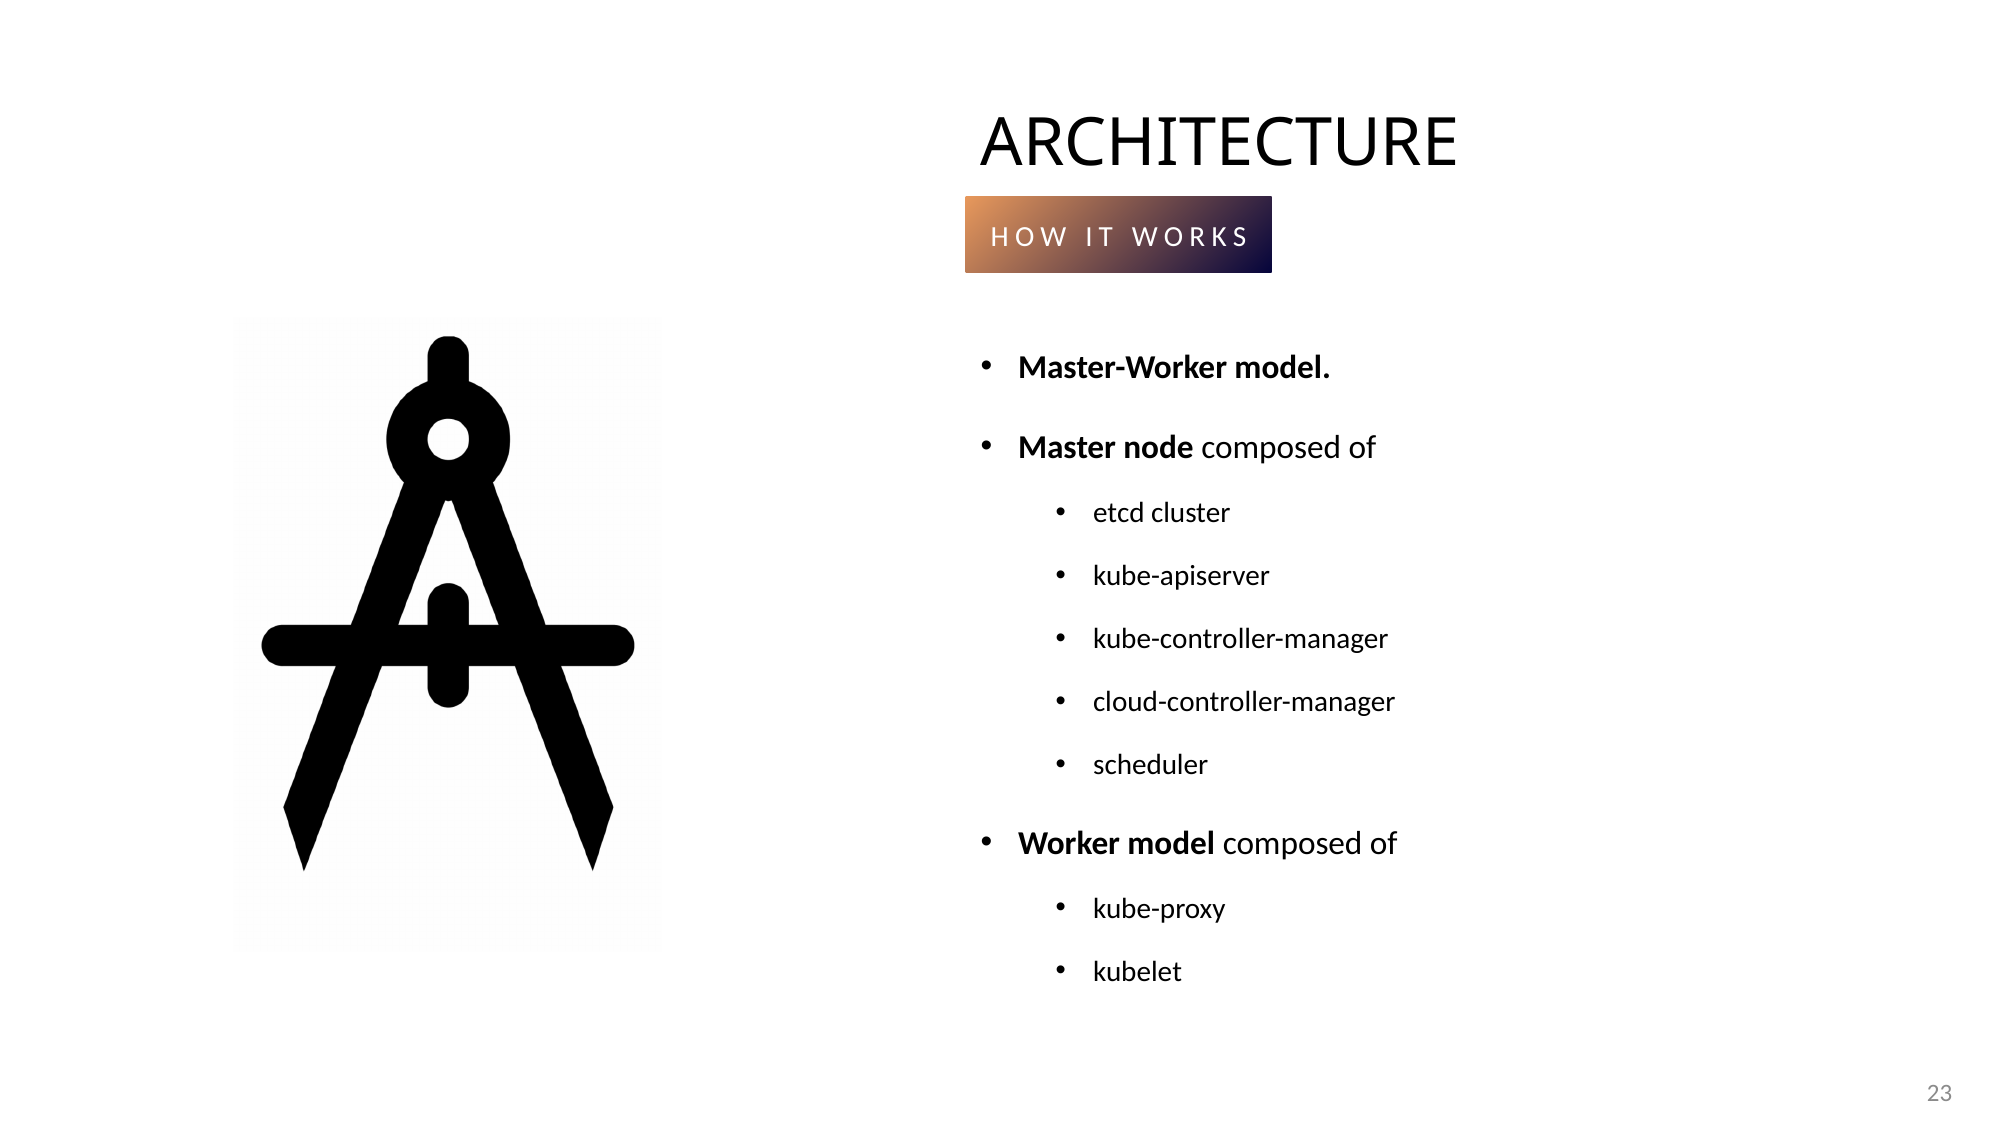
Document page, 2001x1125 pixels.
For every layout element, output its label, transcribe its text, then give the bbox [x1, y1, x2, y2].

title ARCHITECTURE [965, 51, 2000, 197]
list Master-Worker model. Master node composed of etcd cluster kube-apiserver kube-controller-manager cloud-controller-manager scheduler Worker model composed of kube-proxy kubelet [965, 317, 1910, 1061]
list HOW IT WORKS [965, 196, 1272, 273]
picture [233, 317, 662, 952]
slide_number [1894, 1061, 1968, 1121]
